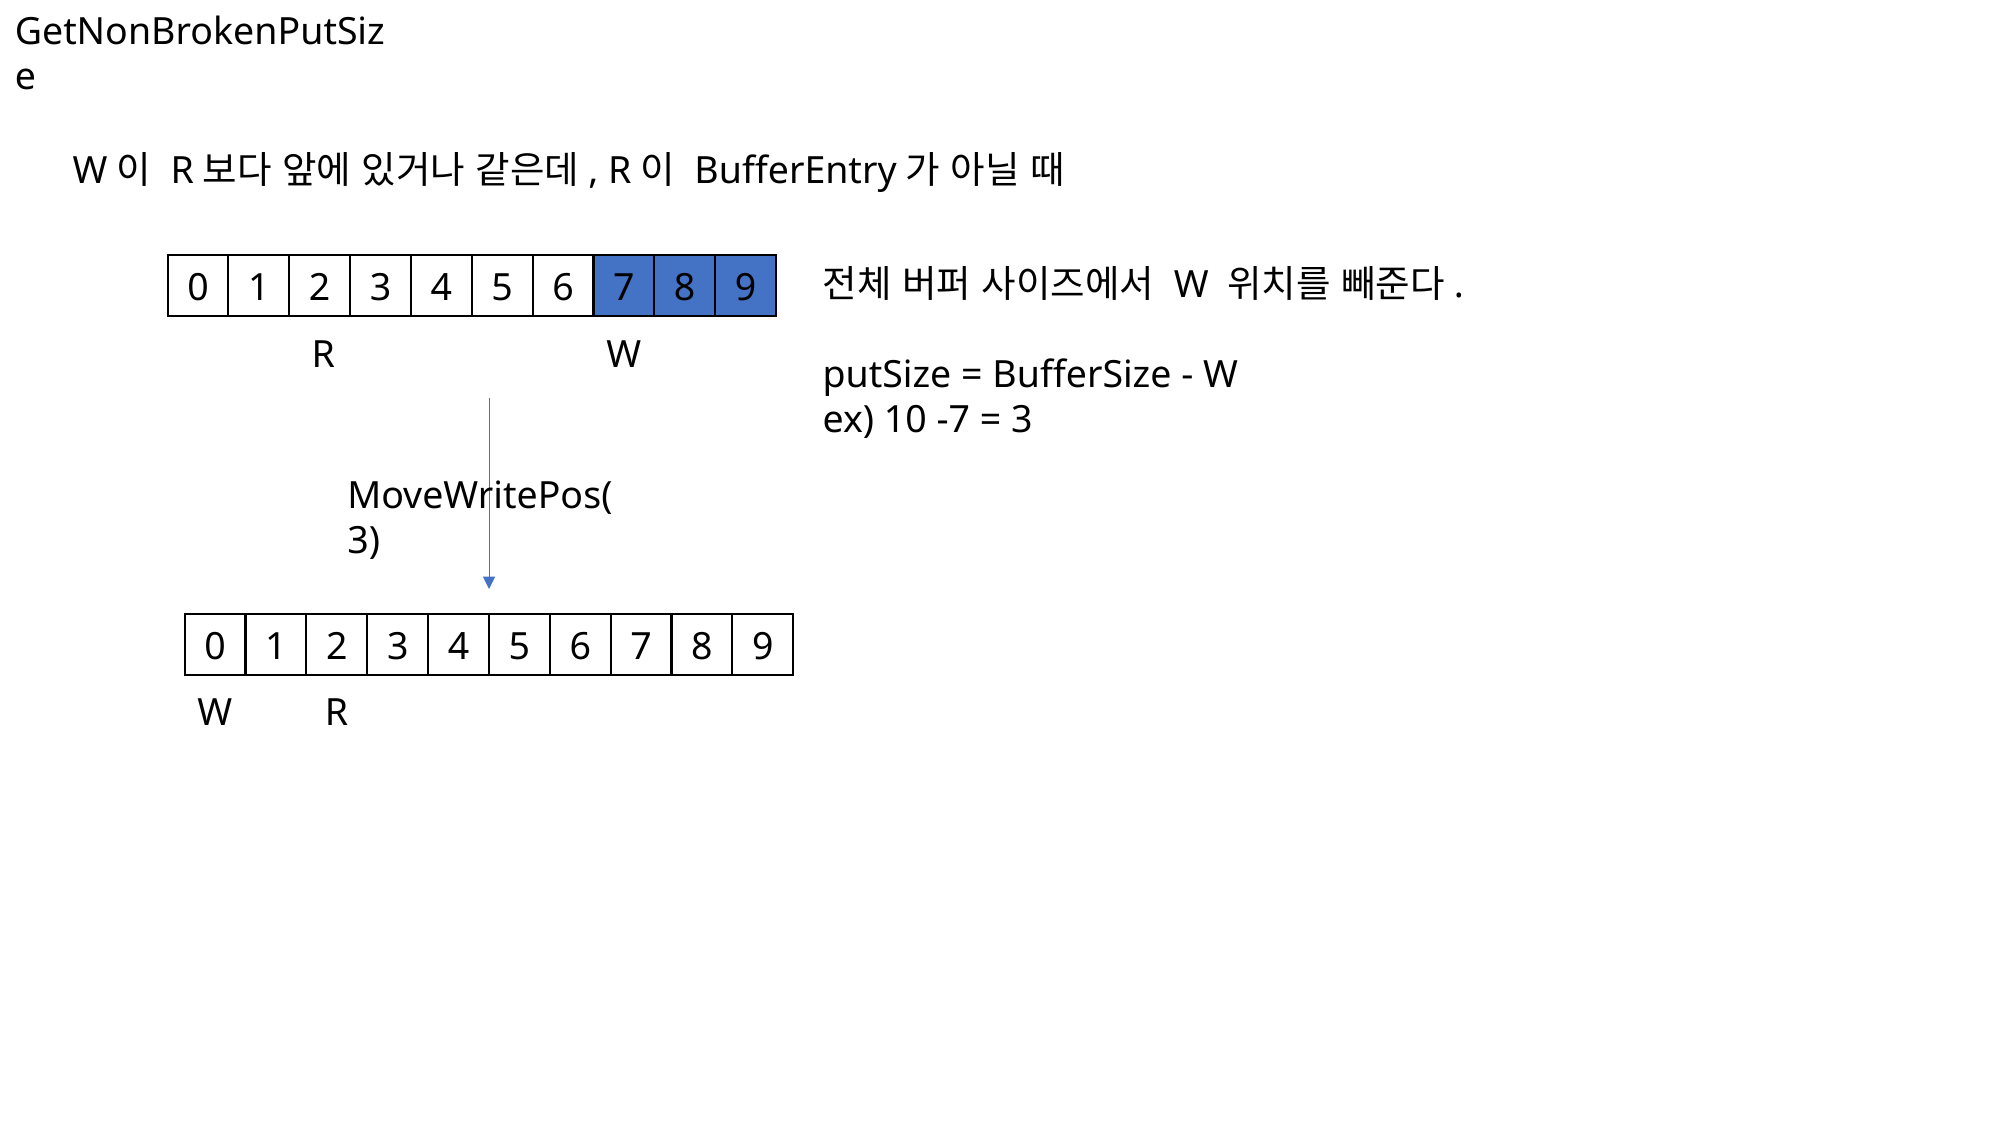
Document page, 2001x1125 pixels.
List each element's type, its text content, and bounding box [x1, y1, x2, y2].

text_box 1 [227, 254, 288, 317]
text_box 0 [167, 254, 227, 317]
text_box W이 R보다 앞에 있거나 같은데, R이 BufferEntry가 아닐 때 [57, 138, 1103, 199]
text_box MoveWritePos(3) [332, 463, 488, 569]
text_box 8 [653, 254, 714, 317]
text_box 2 [288, 254, 349, 317]
text_box 6 [532, 254, 592, 317]
text_box MoveWritePos(3) [490, 463, 646, 569]
text_box R [296, 322, 350, 383]
text_box 7 [592, 254, 653, 317]
text_box 4 [410, 254, 471, 317]
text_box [181, 613, 794, 742]
text_box GetNonBrokenPutSize [0, 0, 416, 105]
text_box 전체 버퍼 사이즈에서 W 위치를 빼준다. putSize = BufferSize - W ex) 10 -7 = 3 [807, 252, 1957, 448]
text_box 9 [714, 254, 777, 317]
text_box 3 [349, 254, 410, 317]
text_box W [591, 322, 657, 383]
text_box 5 [471, 254, 532, 317]
